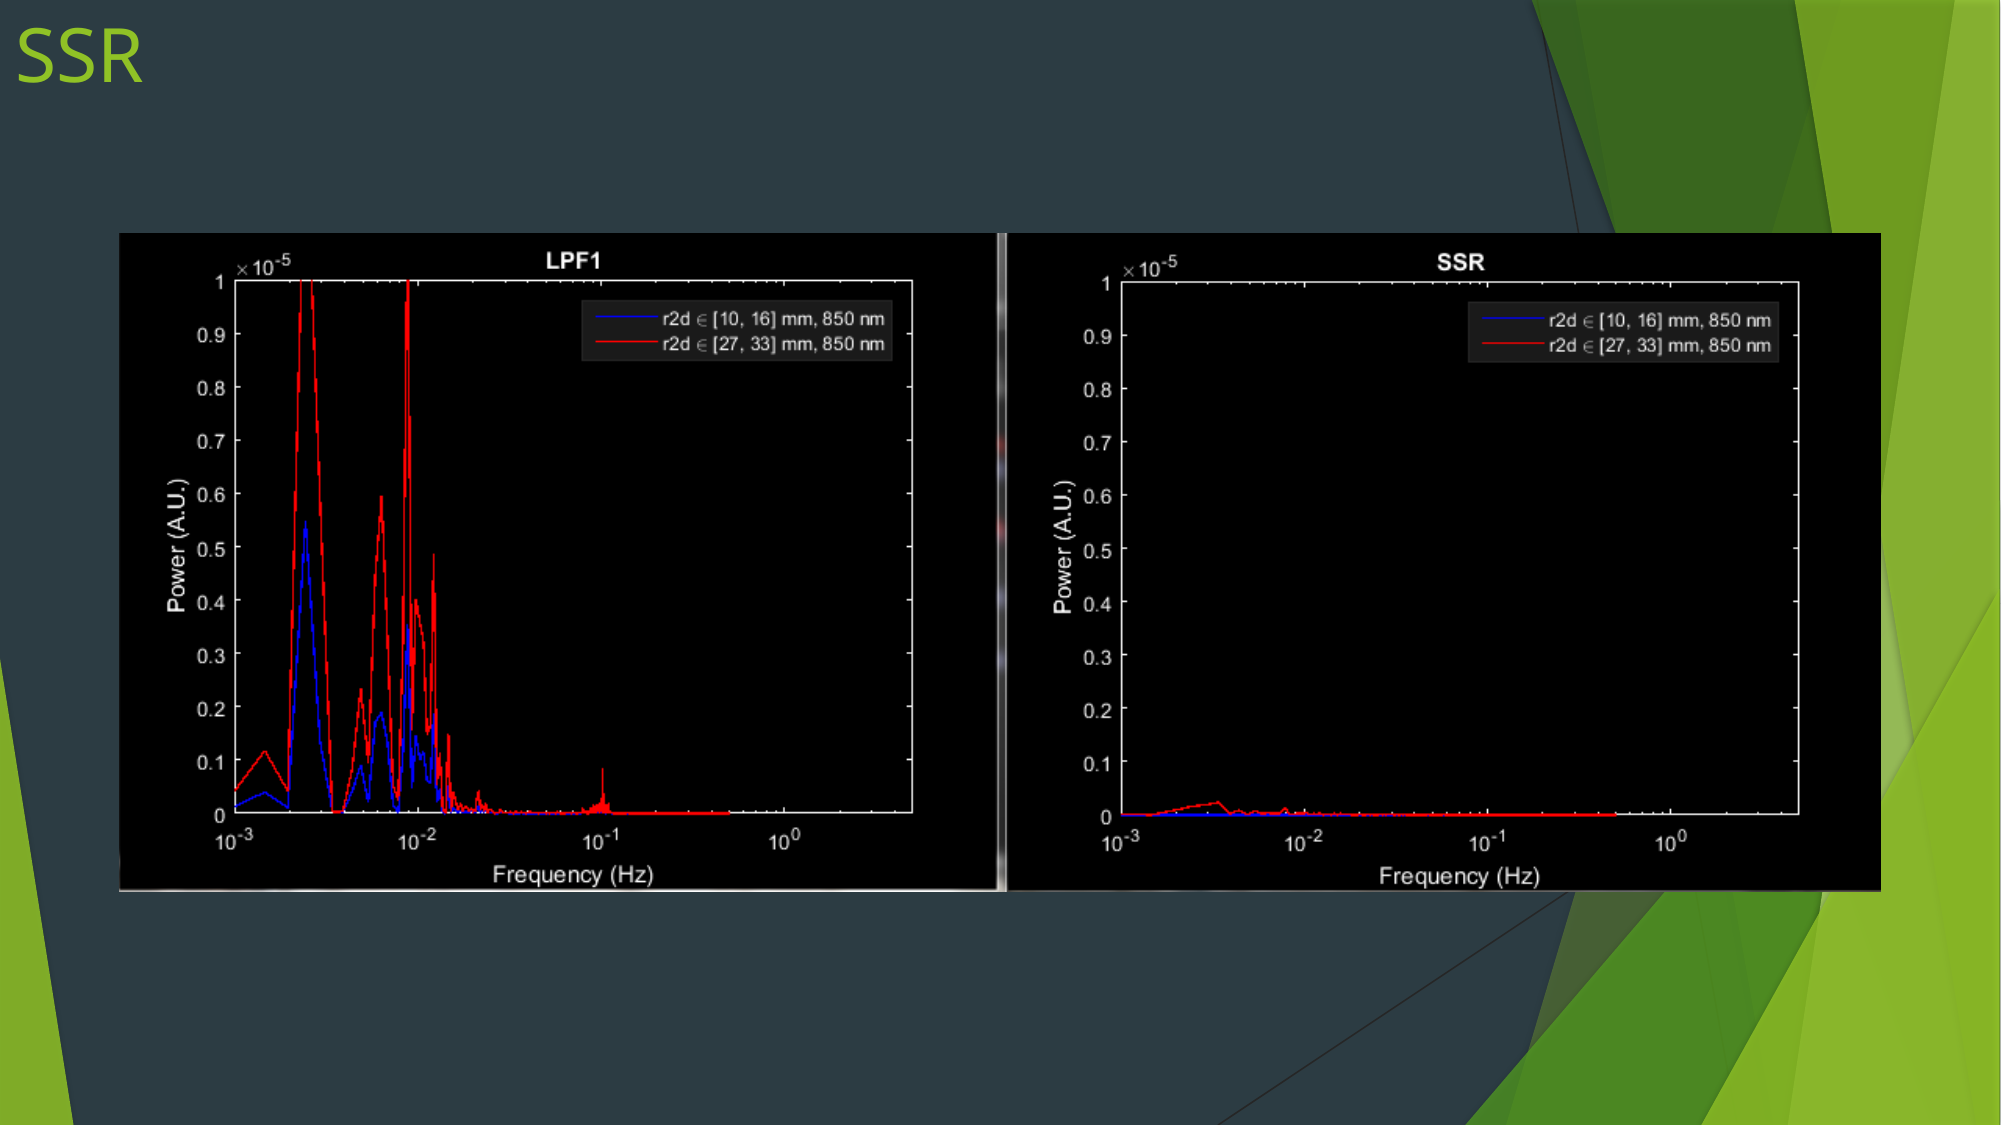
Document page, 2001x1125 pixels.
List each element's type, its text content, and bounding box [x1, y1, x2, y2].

picture [118, 233, 1881, 892]
title SSR [0, 0, 1411, 217]
